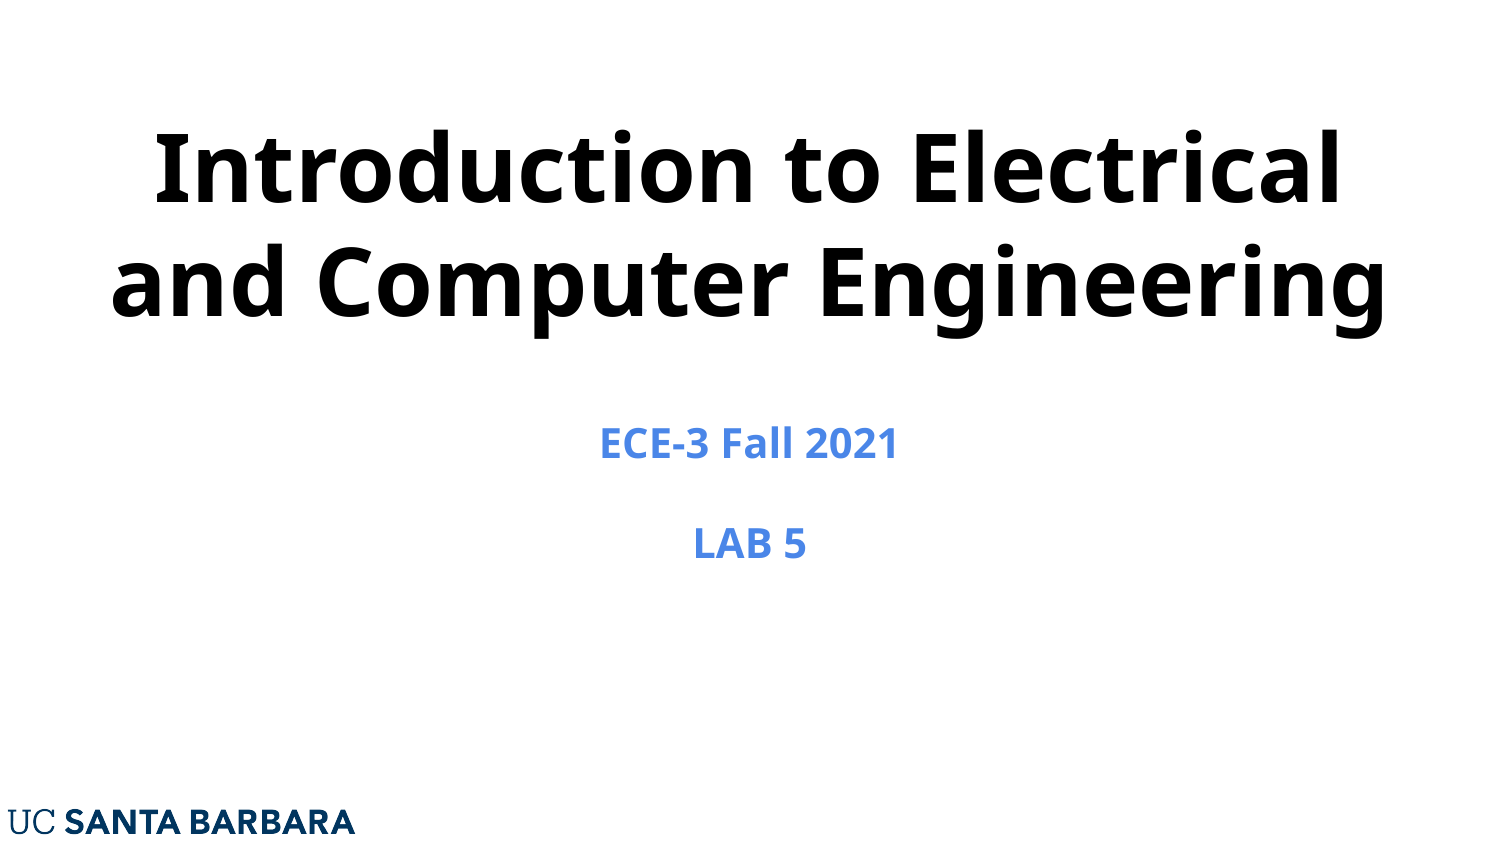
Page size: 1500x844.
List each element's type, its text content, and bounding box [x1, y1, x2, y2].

picture [7, 808, 356, 835]
title Introduction to Electrical and Computer Engineering [51, 14, 1449, 351]
text_box ECE-3 Fall 2021 LAB 5 [459, 401, 1041, 584]
